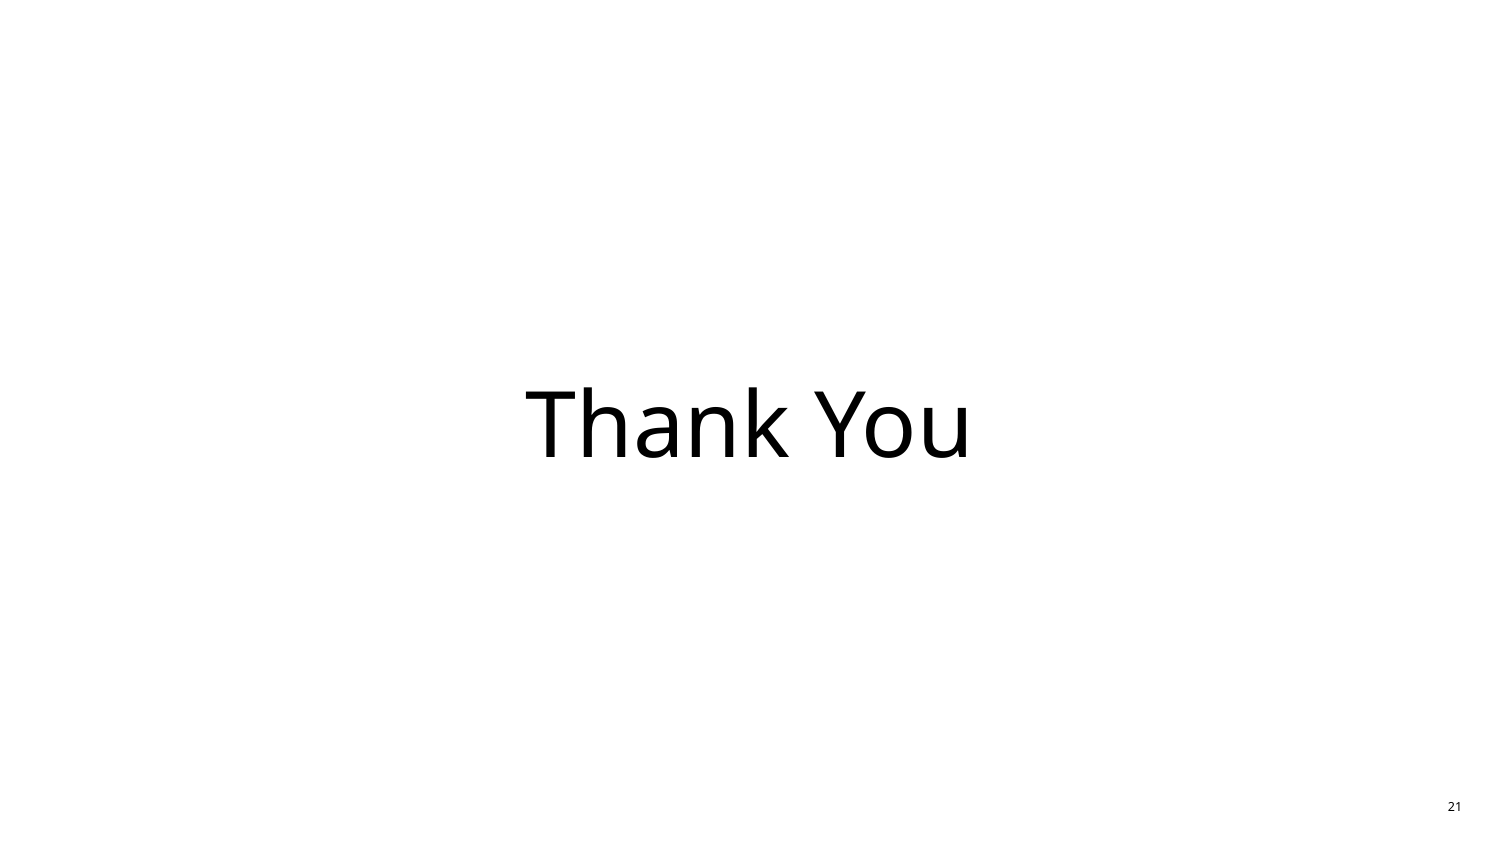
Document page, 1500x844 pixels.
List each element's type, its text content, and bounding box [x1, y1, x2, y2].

slide_number 21 [1162, 793, 1463, 821]
